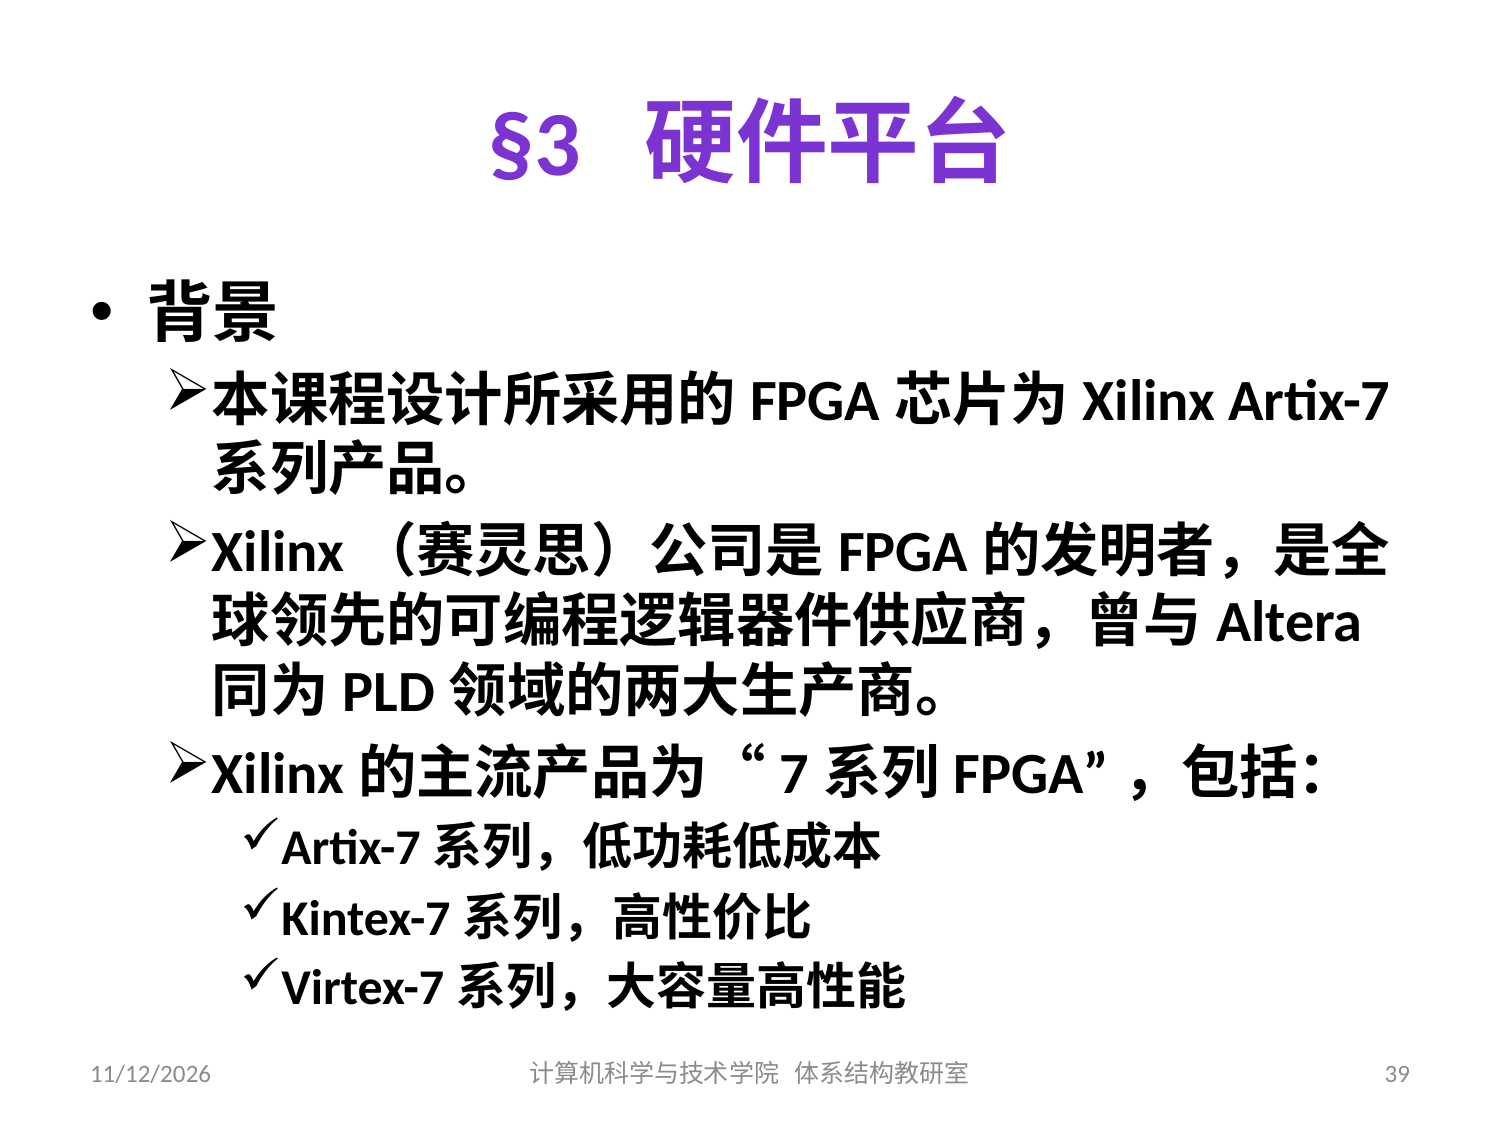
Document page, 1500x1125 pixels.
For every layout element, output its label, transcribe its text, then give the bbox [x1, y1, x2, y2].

list 背景 本课程设计所采用的FPGA芯片为Xilinx Artix-7系列产品。 Xilinx（赛灵思）公司是FPGA的发明者，是全球领先的可编程逻辑器件供应商，曾与Altera同为PLD领域的两大生产商。 Xilinx的主流产品为“7系列FPGA”，包括： Artix-7系列，低功耗低成本 Kintex-7系列，高性价比 Virtex-7系列，大容量高性能 [75, 262, 1425, 1005]
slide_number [75, 1042, 425, 1103]
footer 计算机科学与技术学院 体系结构教研室 [512, 1042, 988, 1103]
slide_number 39 [1074, 1042, 1425, 1103]
title §3 硬件平台 [75, 45, 1425, 233]
